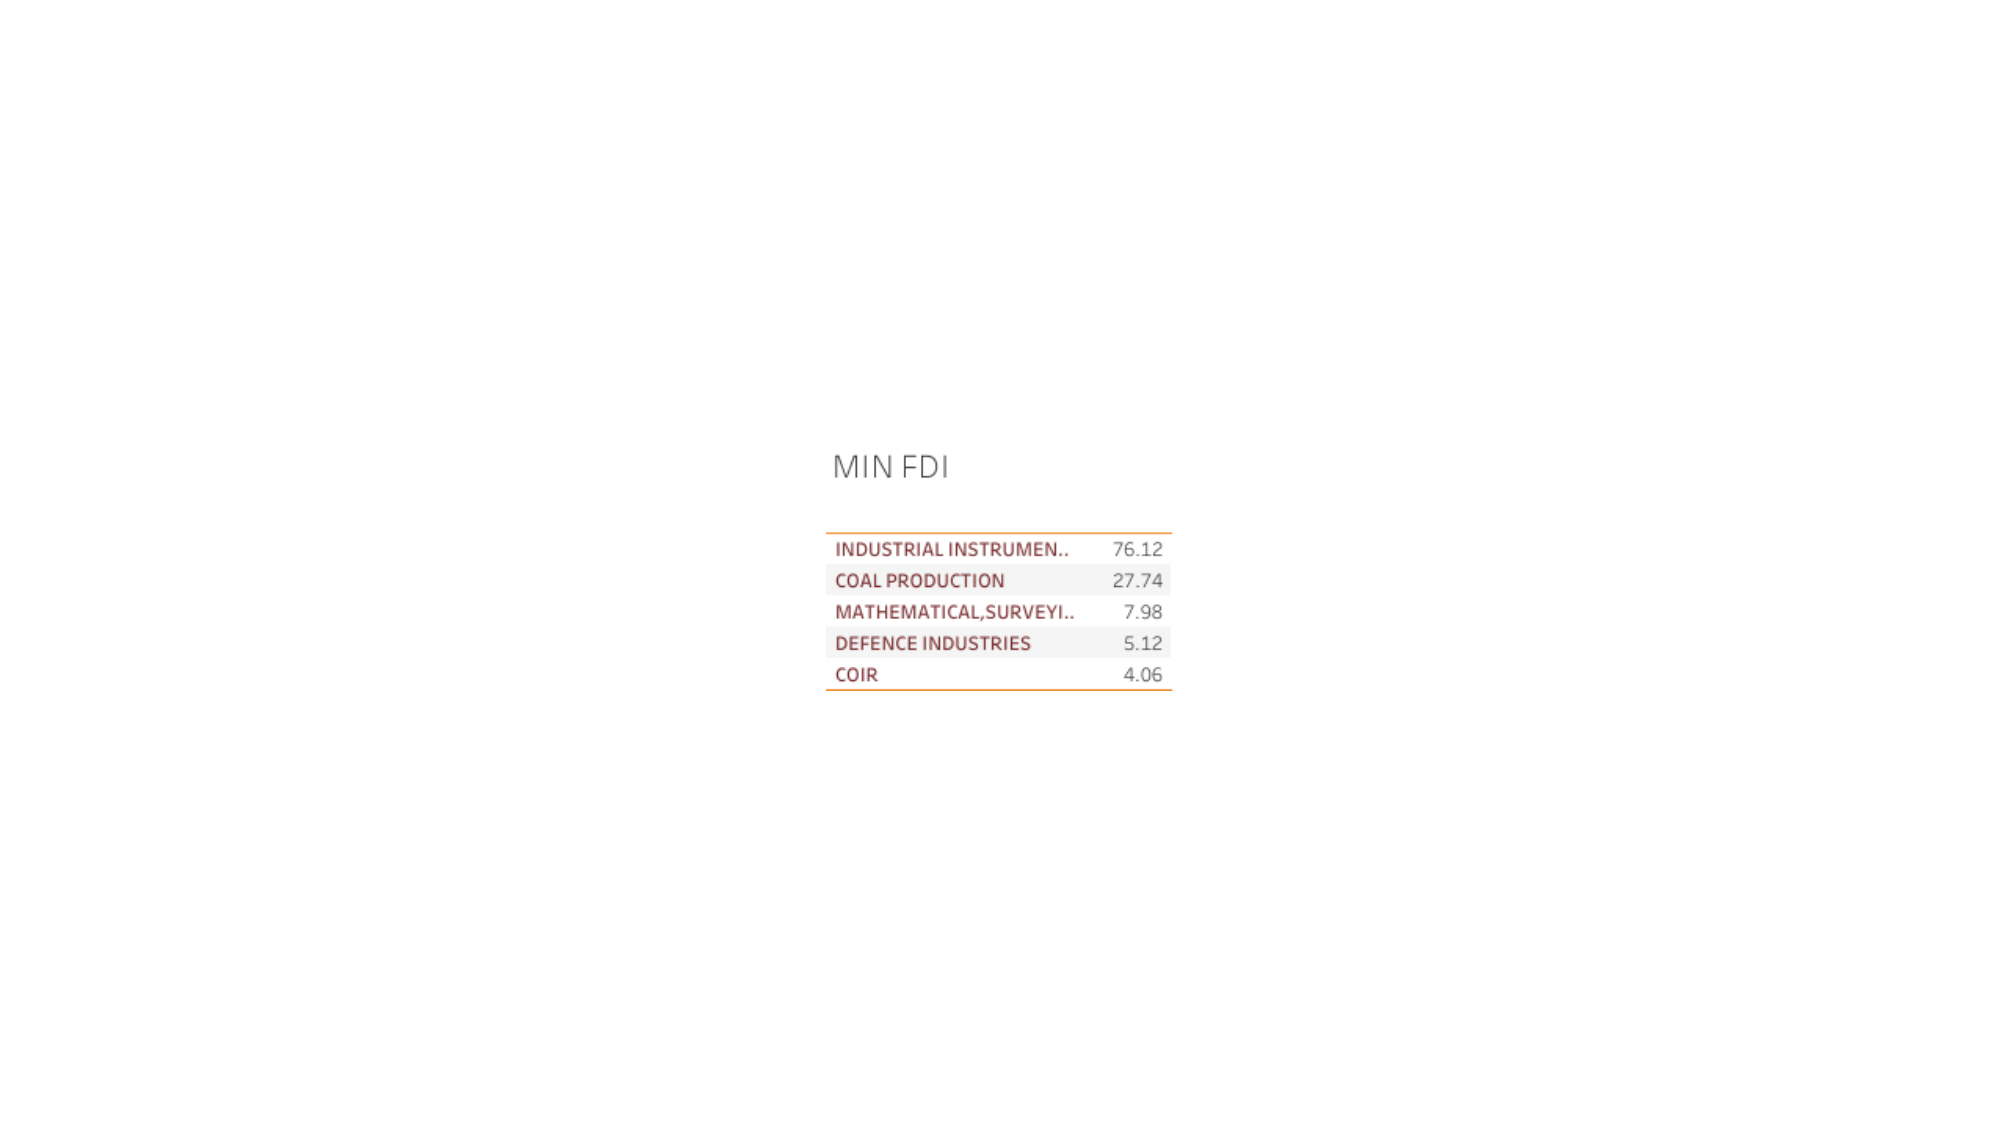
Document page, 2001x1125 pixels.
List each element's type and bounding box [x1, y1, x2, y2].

picture [826, 434, 1174, 691]
